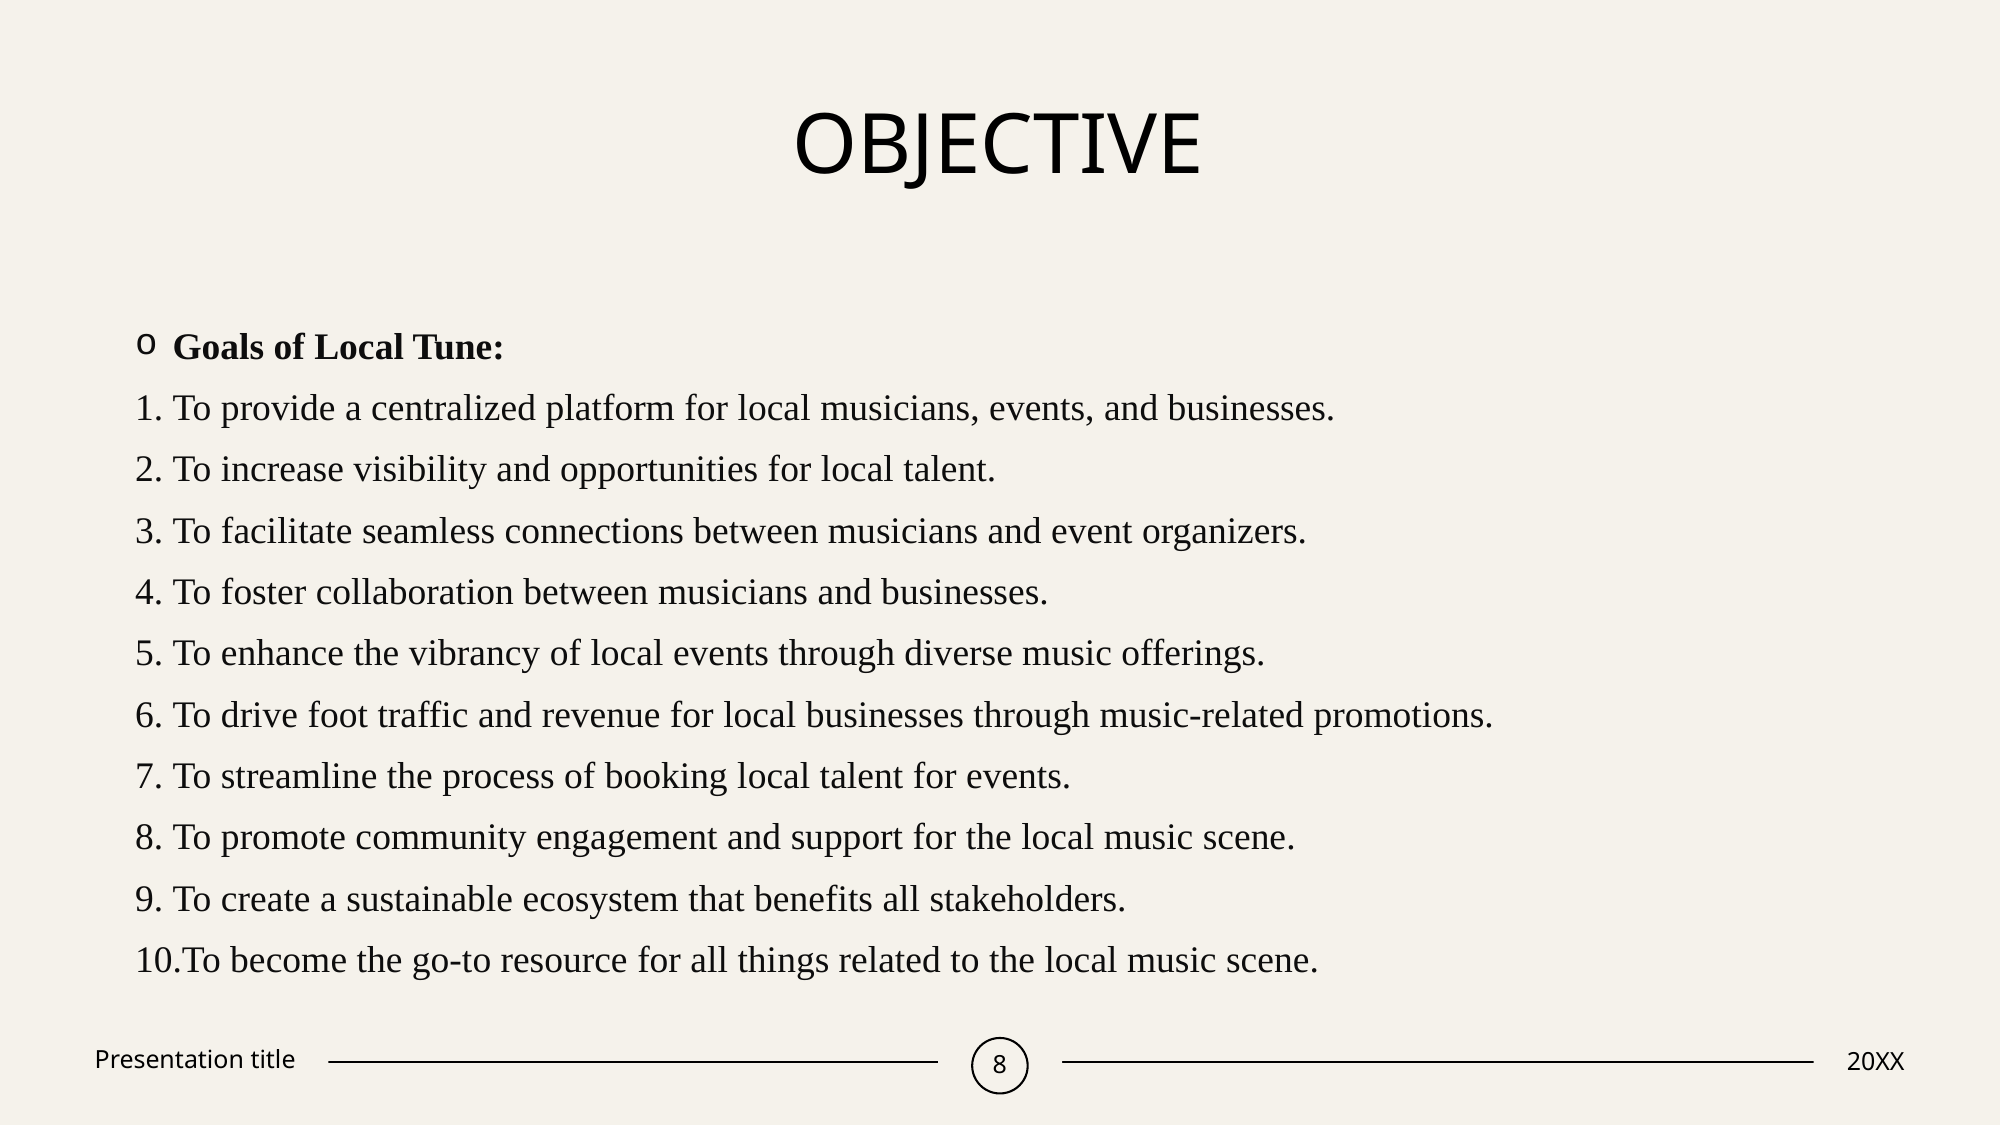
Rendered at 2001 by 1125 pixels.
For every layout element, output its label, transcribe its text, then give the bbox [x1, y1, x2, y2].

list Goals of Local Tune: To provide a centralized platform for local musicians, events, and businesses. To increase visibility and opportunities for local talent. To facilitate seamless connections between musicians and event organizers. To foster collaboration between musicians and businesses. To enhance the vibrancy of local events through diverse music offerings. To drive foot traffic and revenue for local businesses through music-related promotions. To streamline the process of booking local talent for events. To promote community engagement and support for the local music scene. To create a sustainable ecosystem that benefits all stakeholders. To become the go-to resource for all things related to the local music scene. [120, 319, 1878, 992]
slide_number 8 [971, 1036, 1029, 1095]
footer Presentation title [79, 1038, 329, 1083]
title objective [96, 88, 1901, 206]
slide_number 20XX [1813, 1038, 1938, 1083]
